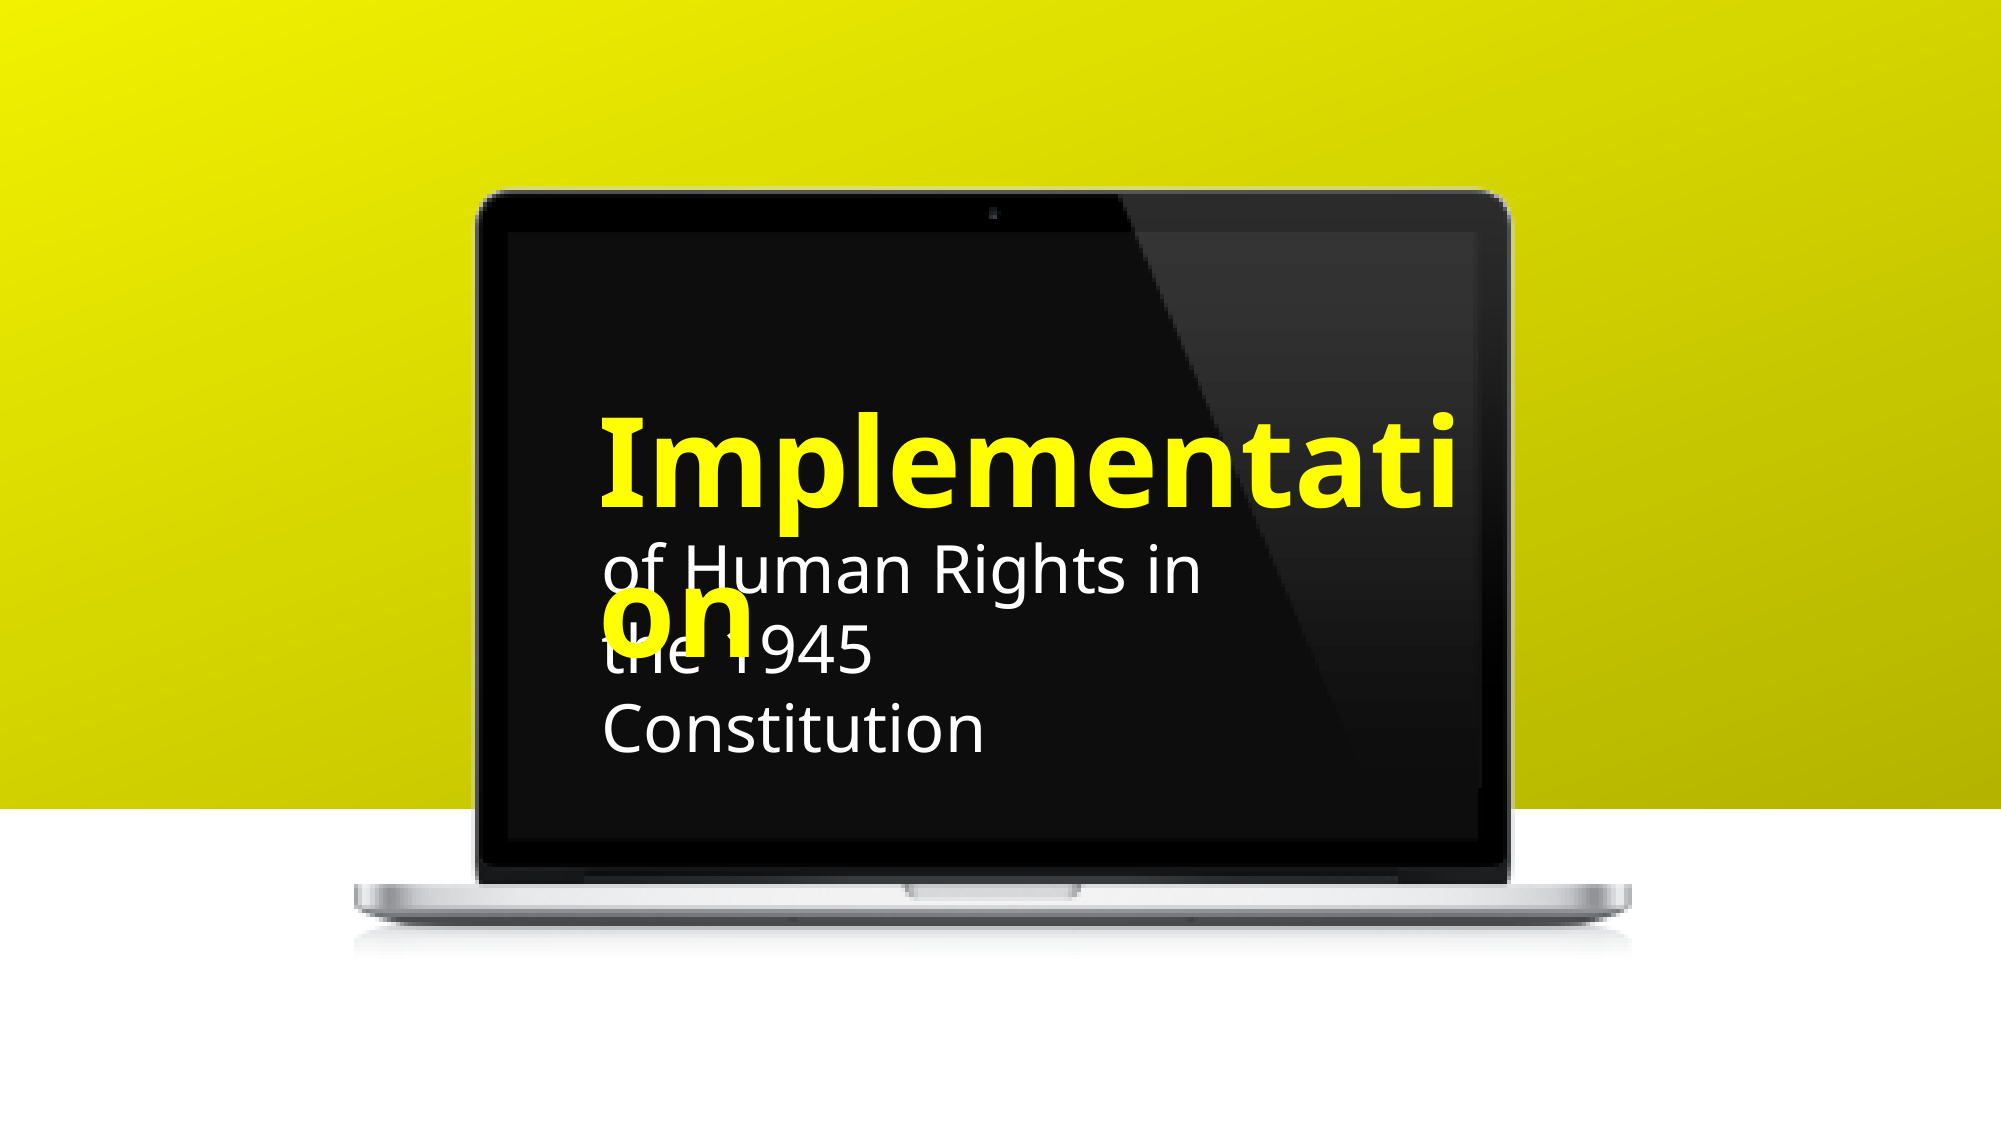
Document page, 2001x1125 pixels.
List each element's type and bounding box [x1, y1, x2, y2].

picture [325, 161, 1662, 964]
text_box [0, 0, 2000, 810]
